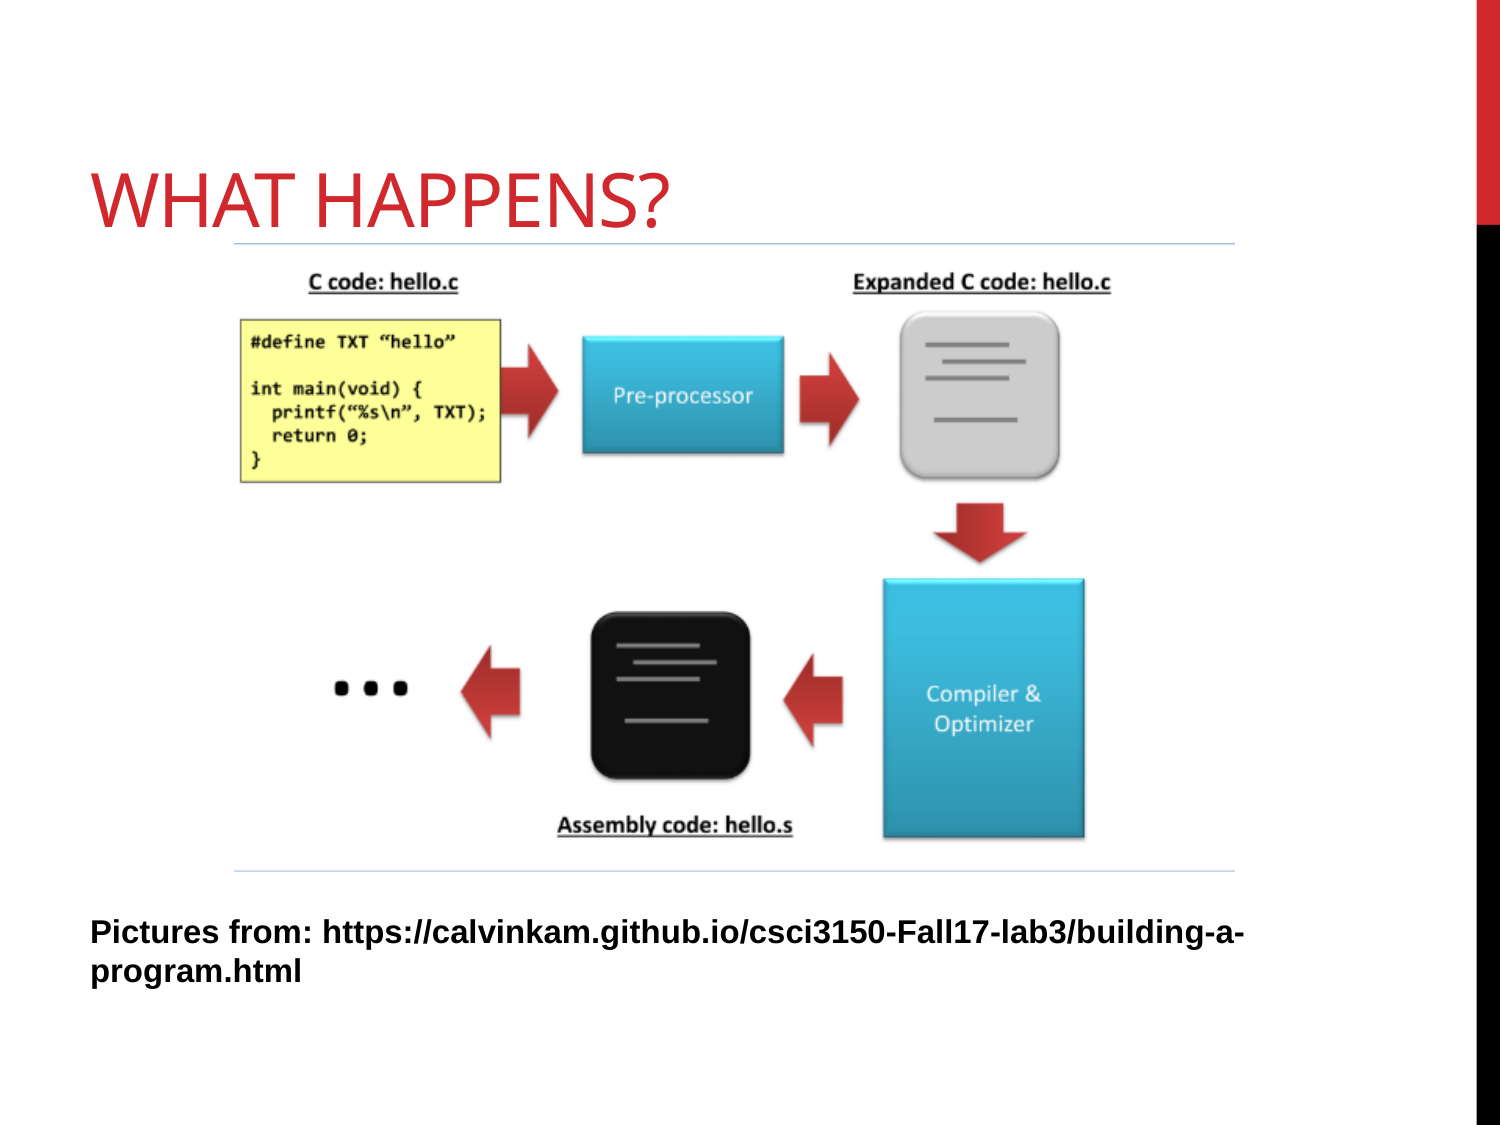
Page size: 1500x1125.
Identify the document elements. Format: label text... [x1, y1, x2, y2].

title What happens? [75, 25, 1025, 250]
list Pictures from: https://calvinkam.github.io/csci3150-Fall17-lab3/building-a-program.html [75, 287, 1325, 1005]
picture [233, 243, 1235, 873]
